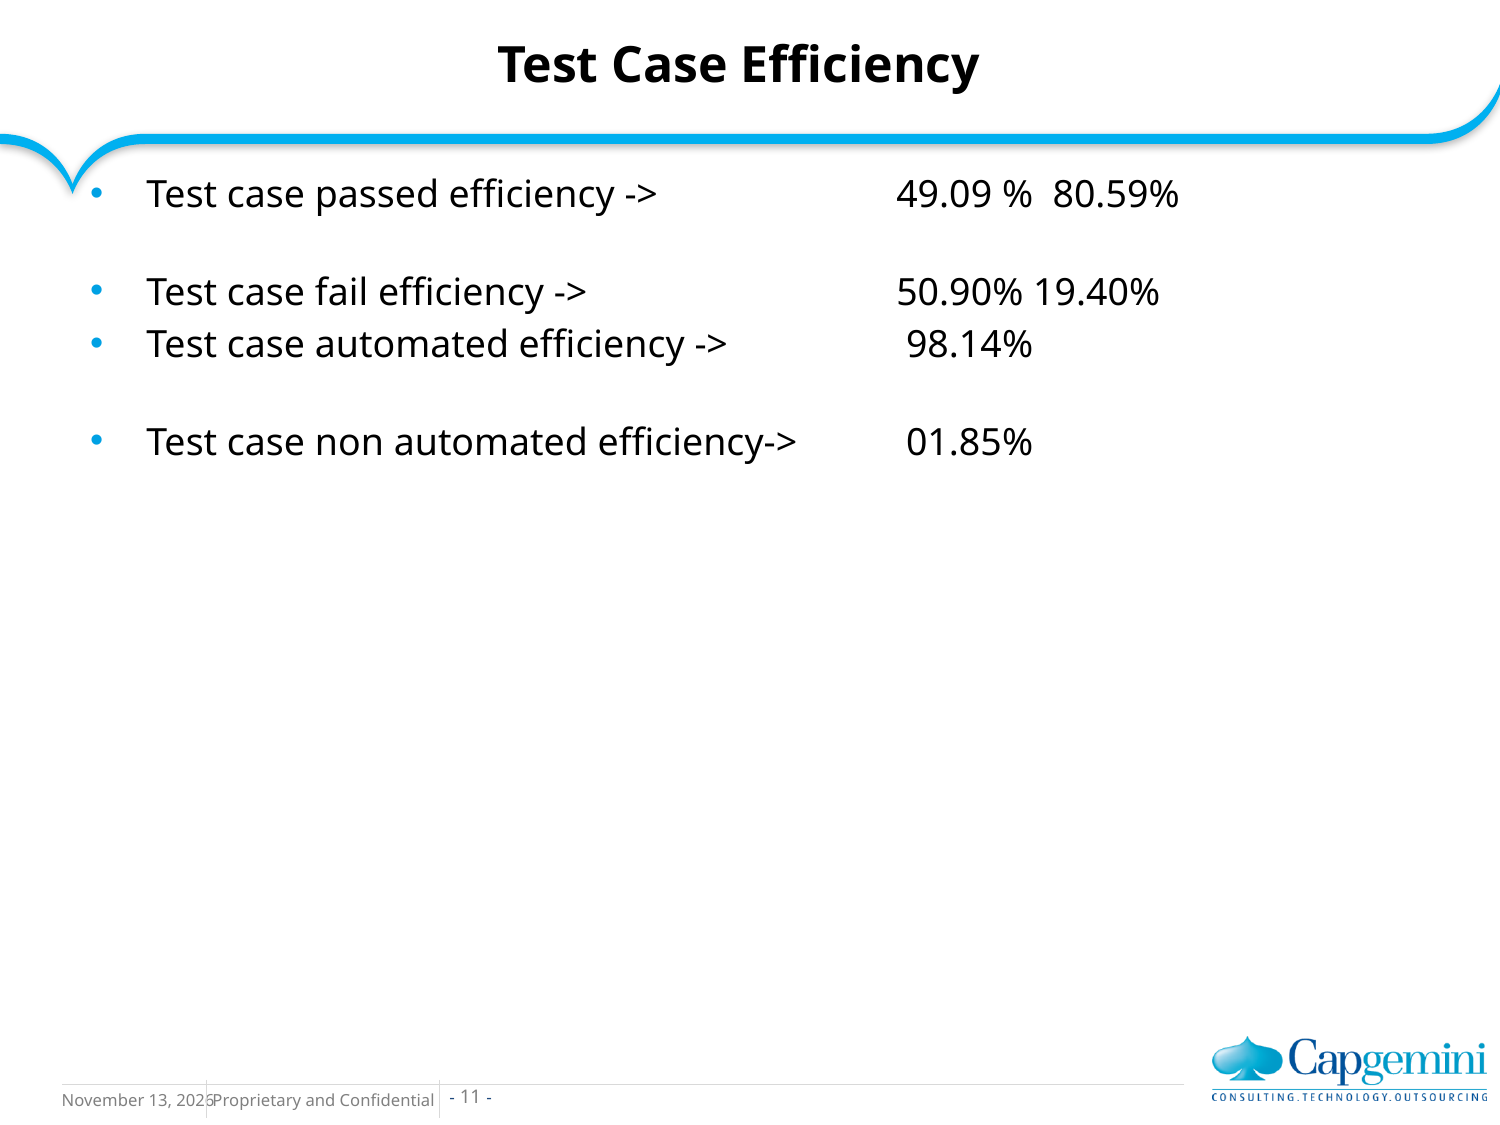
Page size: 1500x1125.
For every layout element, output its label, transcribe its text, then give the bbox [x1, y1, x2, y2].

picture [1212, 1036, 1487, 1101]
text_box Test Case Efficiency [87, 24, 1403, 100]
list Test case passed efficiency -> 49.09 % 80.59% Test case fail efficiency -> 50.90% 19.40% Test case automated efficiency -> 98.14% Test case non automated efficiency-> 01.85% [75, 162, 1425, 993]
